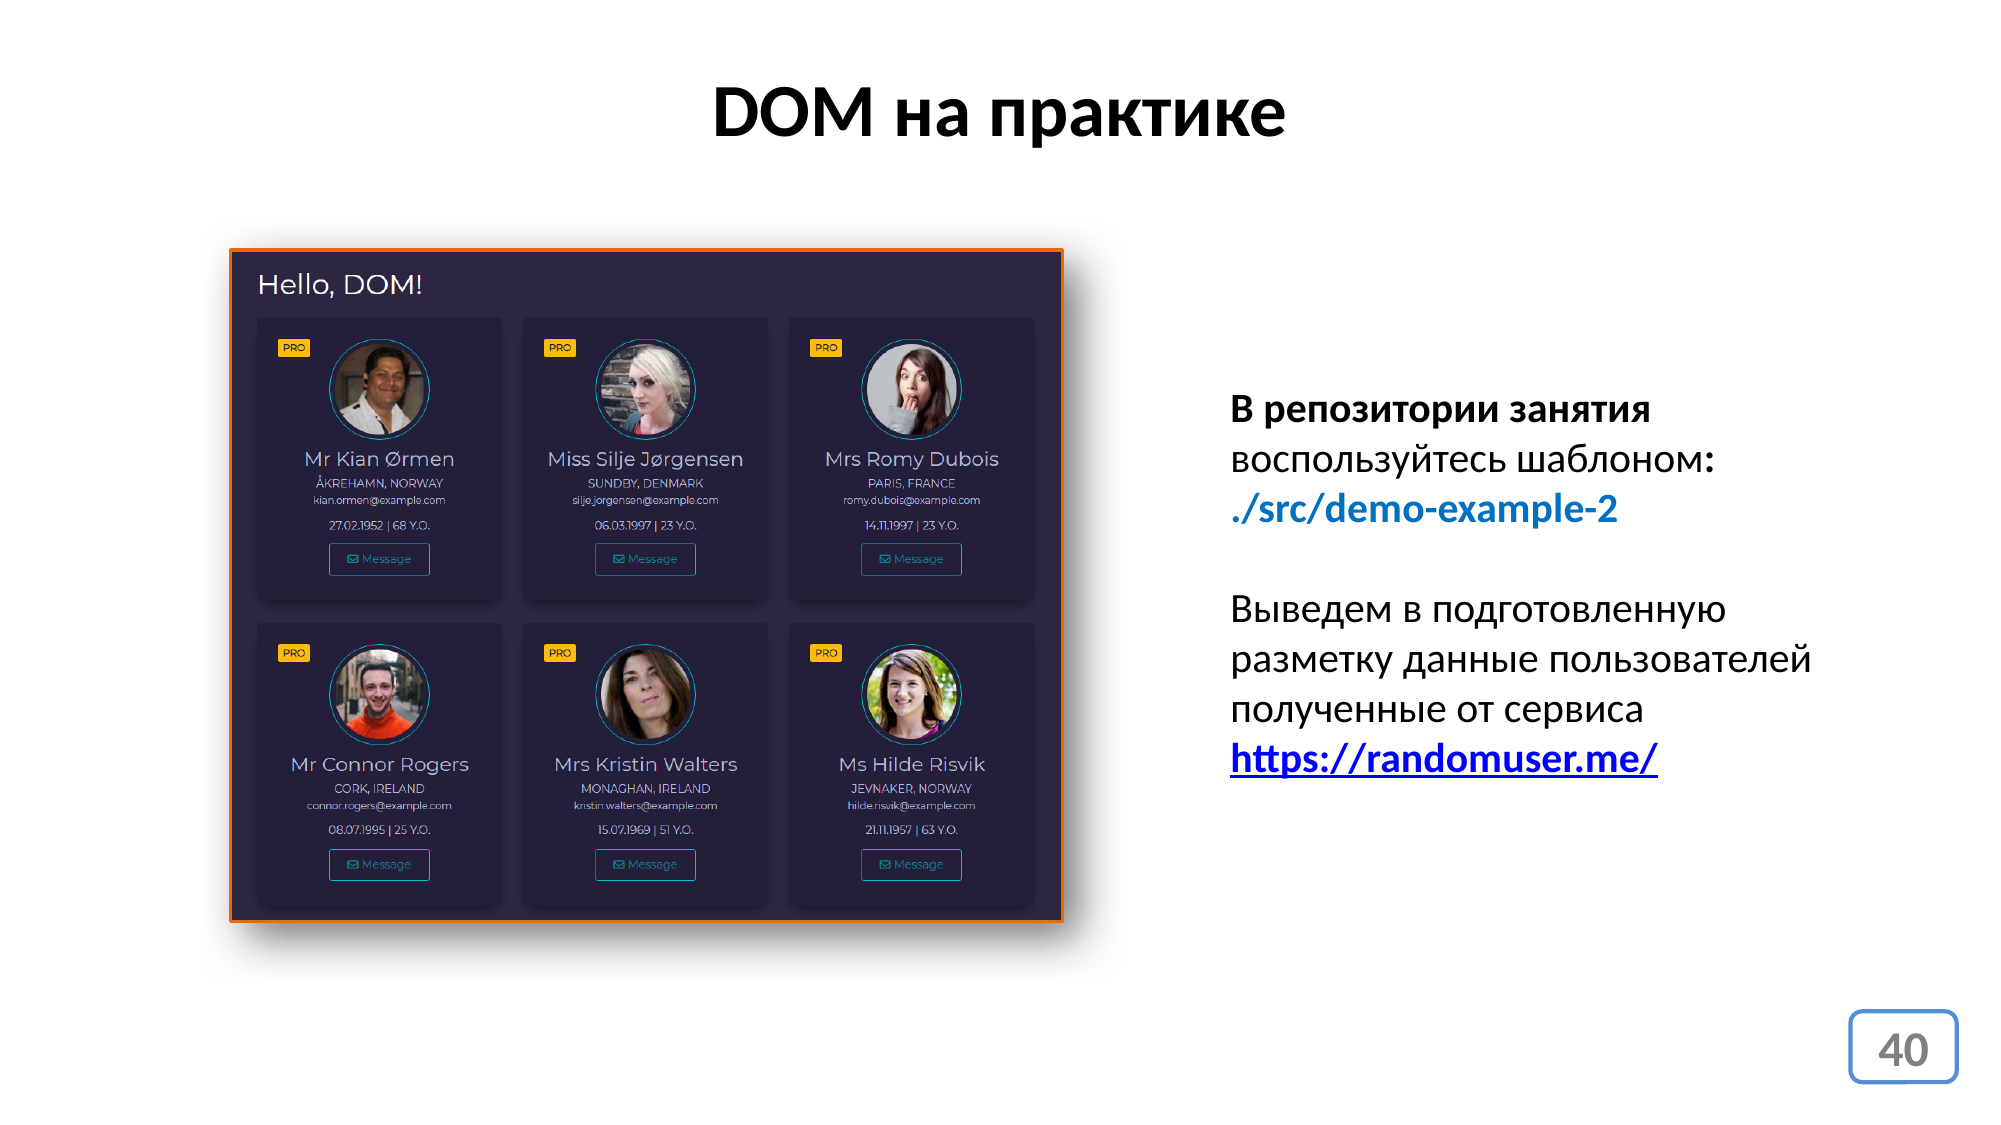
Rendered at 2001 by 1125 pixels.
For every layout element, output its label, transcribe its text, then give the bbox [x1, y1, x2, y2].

text_box 40 [1848, 1009, 1959, 1085]
picture [231, 251, 1062, 921]
text_box В репозитории занятия воспользуйтесь шаблоном: ./src/demo-example-2 Выведем в подготовленную разметку данные пользователей полученные от сервиса https://randomuser.me/ [1215, 373, 1851, 789]
text_box DOM на практике [0, 54, 2000, 160]
